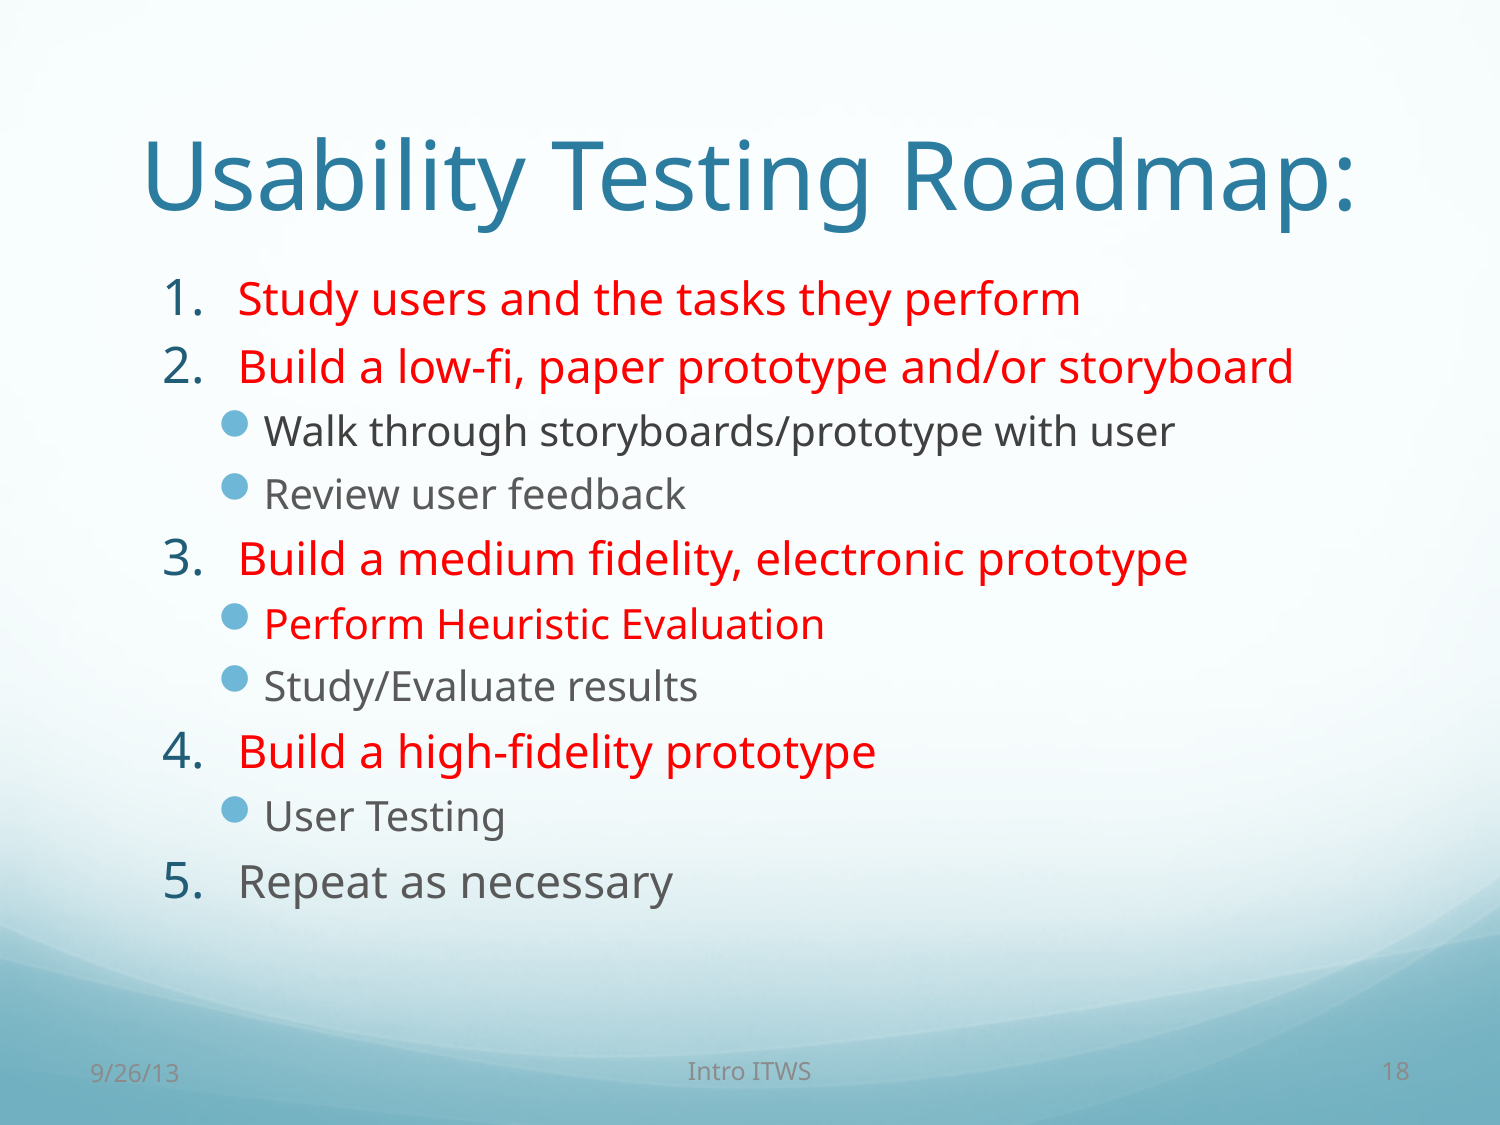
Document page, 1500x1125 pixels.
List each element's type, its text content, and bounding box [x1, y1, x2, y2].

title Usability Testing Roadmap: [89, 17, 1410, 238]
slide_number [75, 1042, 425, 1103]
list Study users and the tasks they perform Build a low-fi, paper prototype and/or storyboard Walk through storyboards/prototype with user Review user feedback Build a medium fidelity, electronic prototype Perform Heuristic Evaluation Study/Evaluate results Build a high-fidelity prototype User Testing Repeat as necessary [89, 262, 1410, 976]
slide_number 18 [1074, 1042, 1425, 1103]
footer Intro ITWS [512, 1042, 988, 1103]
